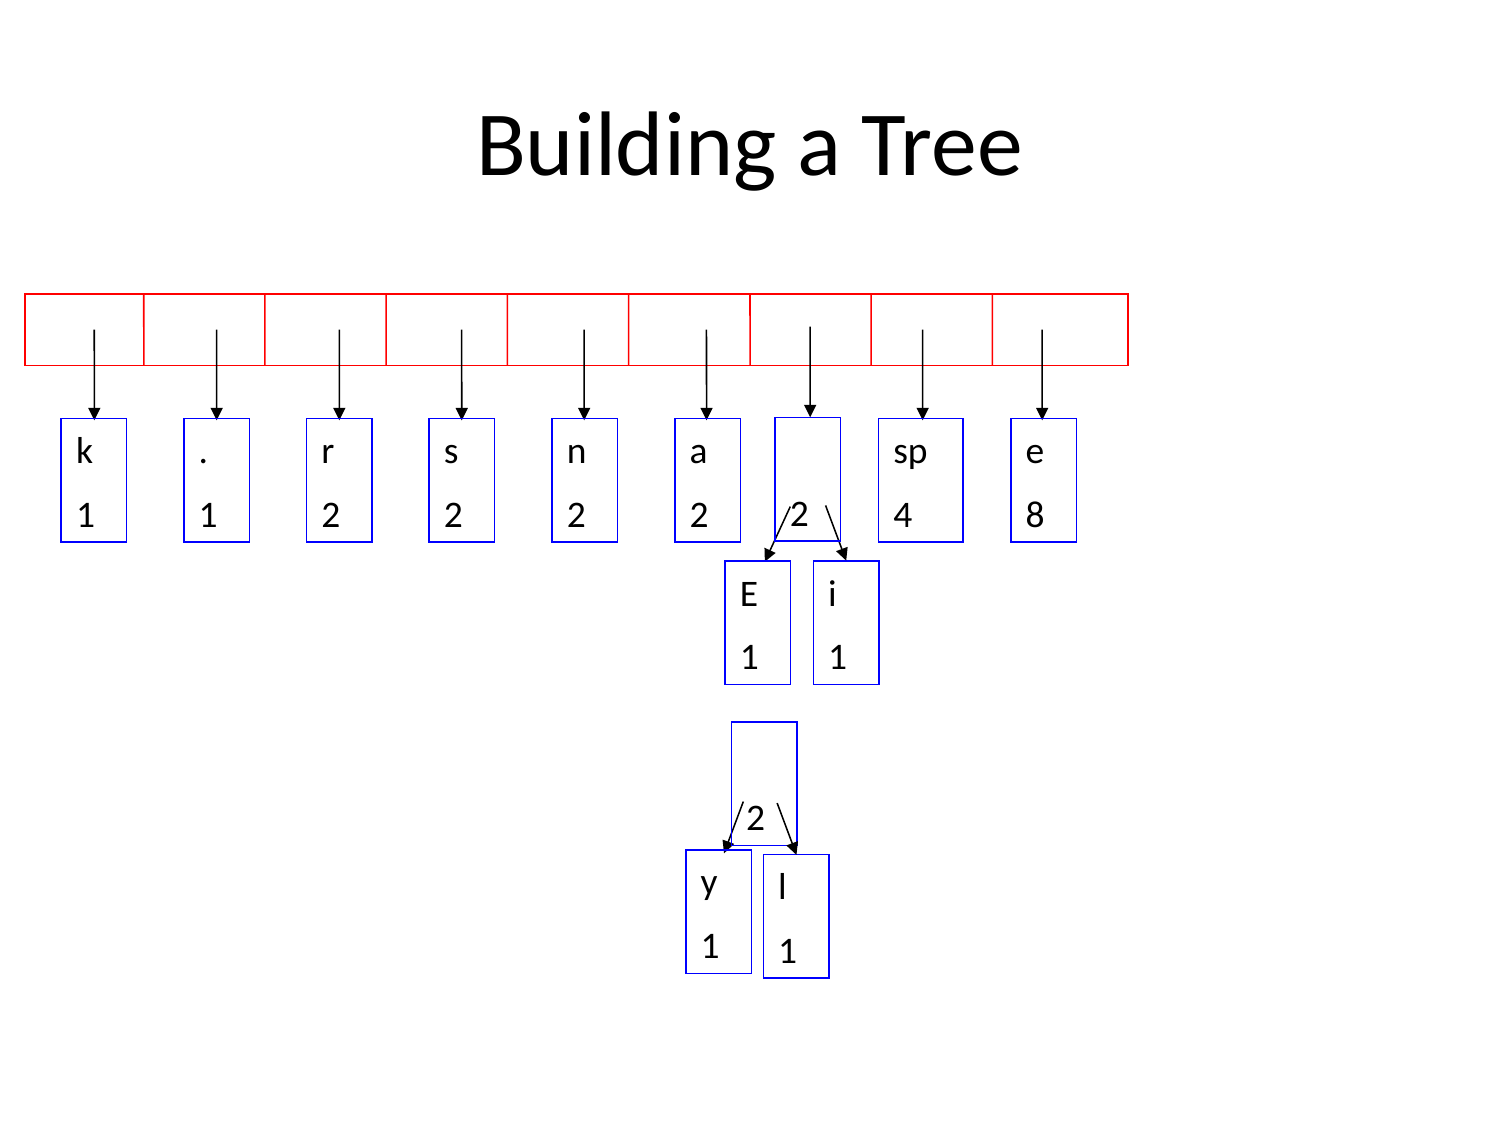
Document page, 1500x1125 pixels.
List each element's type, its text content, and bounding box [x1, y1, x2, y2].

text_box [24, 293, 143, 366]
text_box a 2 [674, 418, 741, 543]
text_box [387, 293, 507, 366]
text_box [144, 293, 264, 366]
text_box n 2 [552, 418, 618, 543]
text_box [777, 803, 798, 855]
title Building a Tree [75, 45, 1425, 233]
text_box E 1 [725, 561, 791, 685]
text_box [993, 293, 1129, 366]
text_box l 1 [763, 854, 829, 979]
text_box [265, 293, 386, 366]
text_box [333, 329, 346, 418]
text_box [88, 329, 101, 418]
text_box [210, 329, 223, 418]
text_box [872, 293, 992, 366]
text_box [508, 293, 628, 366]
text_box [916, 329, 929, 418]
text_box [577, 329, 591, 418]
text_box 2 [774, 417, 841, 541]
text_box . 1 [183, 418, 250, 543]
text_box s 2 [429, 418, 495, 543]
text_box [700, 329, 713, 418]
text_box y 1 [685, 849, 752, 974]
text_box [764, 541, 776, 561]
text_box [629, 293, 750, 366]
text_box k 1 [61, 418, 127, 543]
text_box [751, 293, 871, 366]
text_box [836, 541, 848, 561]
text_box [803, 326, 817, 418]
text_box e 8 [1010, 418, 1077, 543]
text_box [1036, 329, 1049, 418]
text_box [722, 834, 732, 849]
text_box i 1 [813, 561, 879, 685]
text_box r 2 [306, 418, 373, 543]
text_box sp 4 [878, 418, 963, 543]
text_box [455, 329, 468, 418]
text_box 2 [731, 721, 797, 846]
